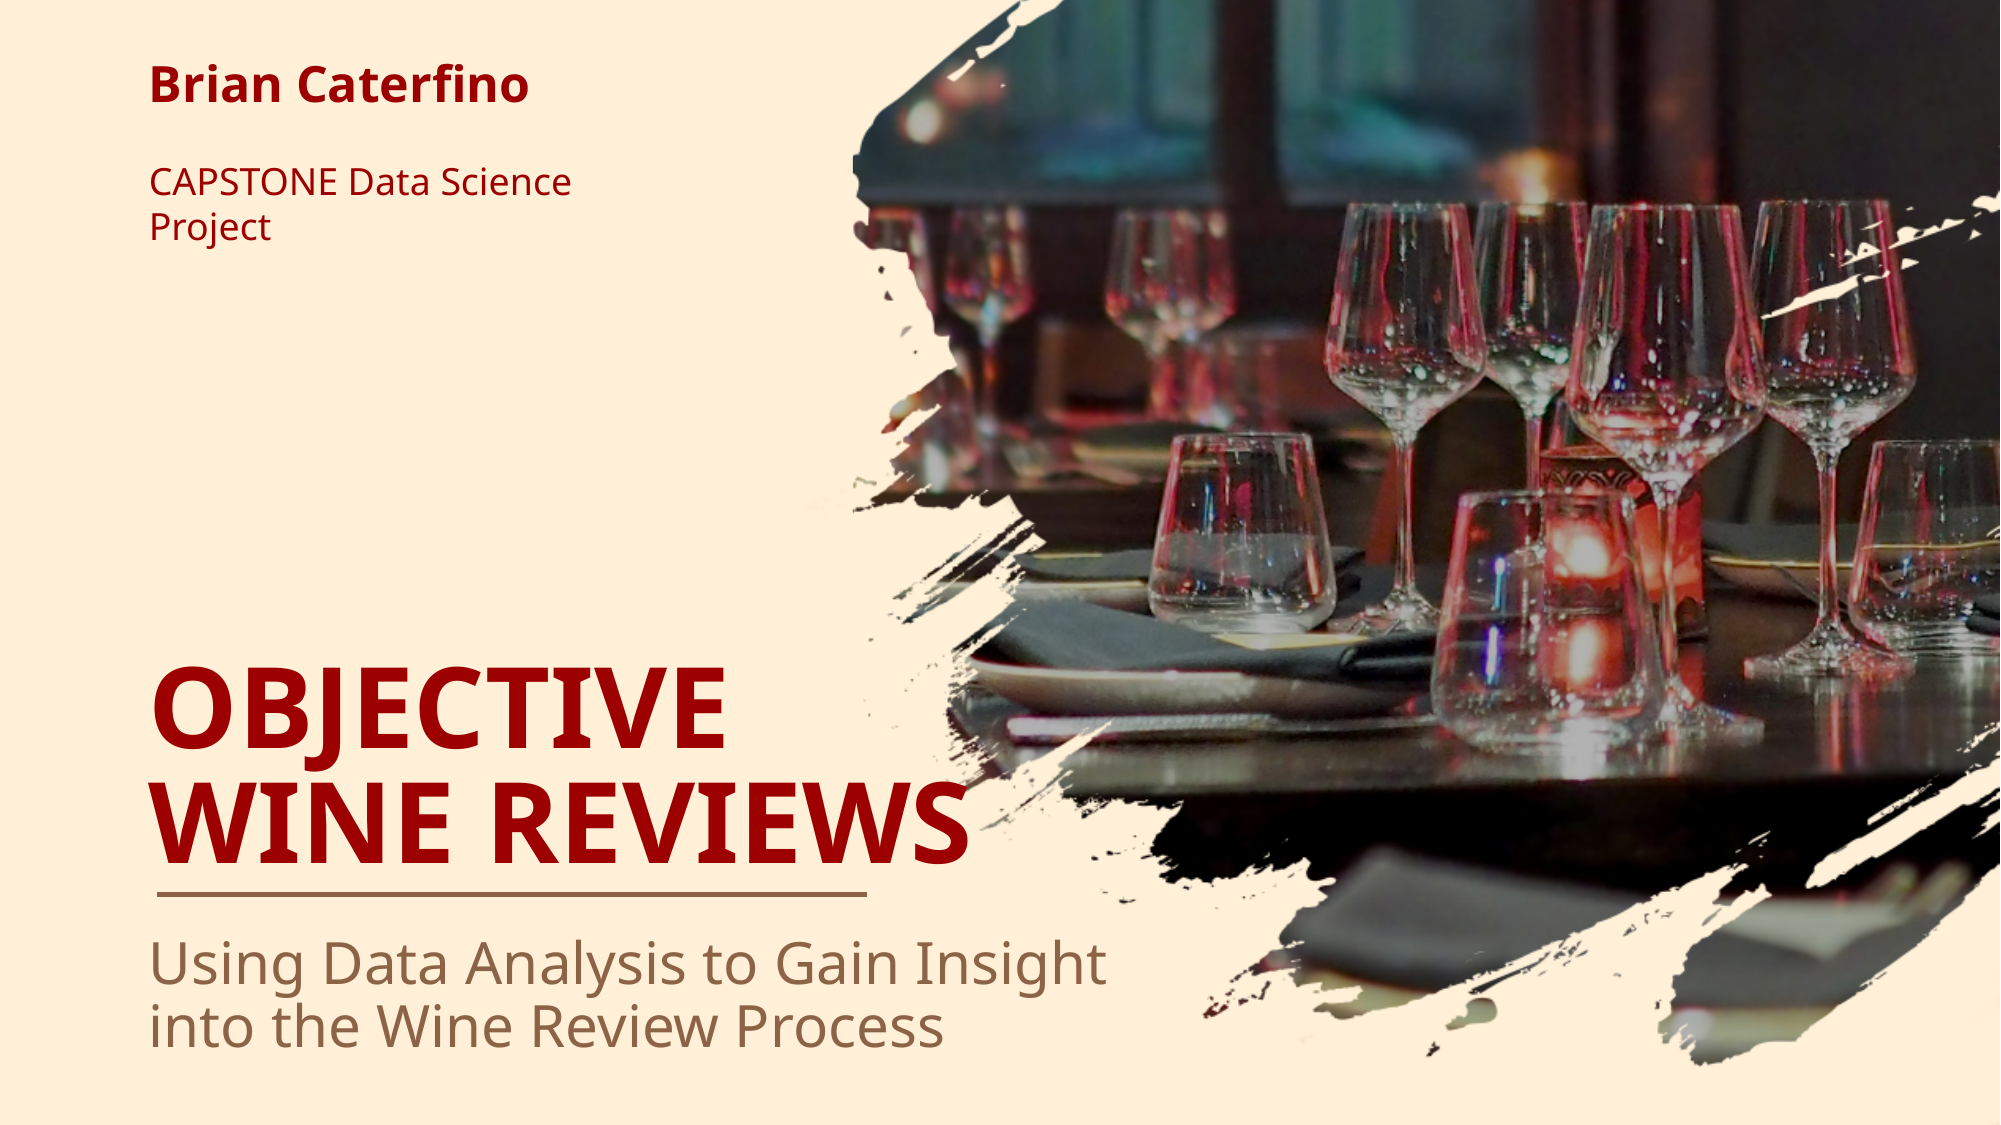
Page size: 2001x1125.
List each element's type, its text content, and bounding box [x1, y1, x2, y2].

title OBJECTIVE WINE REVIEWS [133, 571, 1158, 894]
subtitle Using Data Analysis to Gain Insight into the Wine Review Process [133, 926, 1158, 1010]
text_box Brian Caterfino CAPSTONE Data Science Project [133, 45, 717, 391]
picture [0, 0, 2000, 1125]
